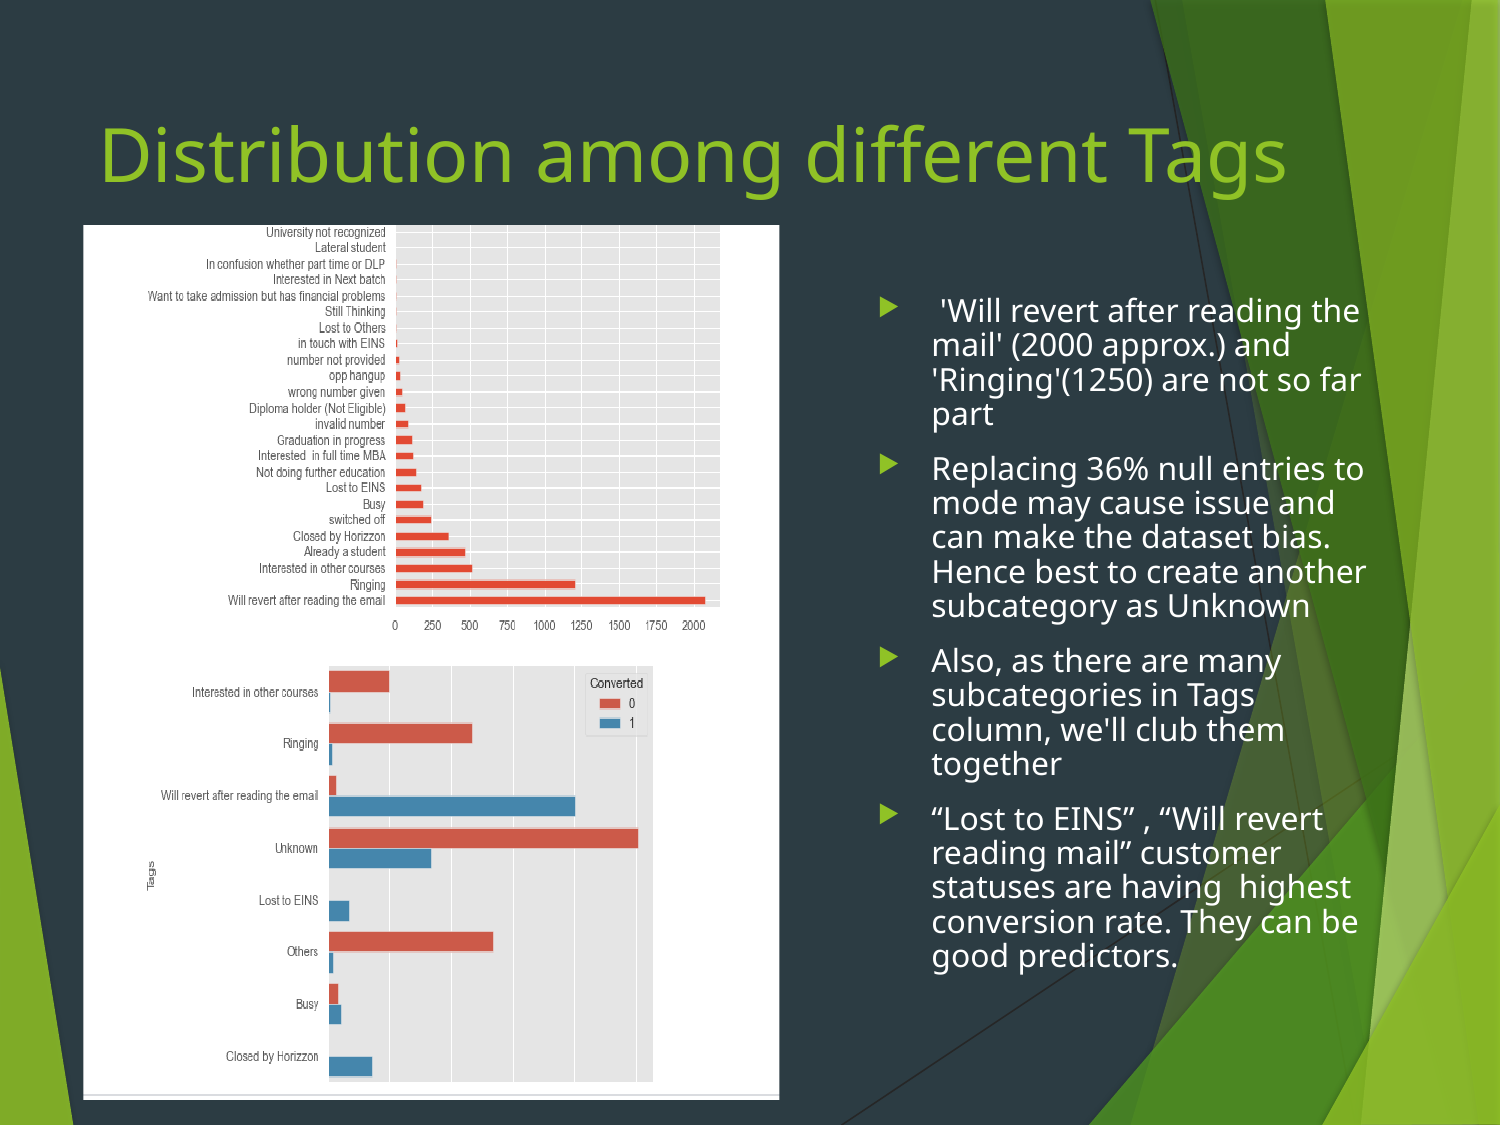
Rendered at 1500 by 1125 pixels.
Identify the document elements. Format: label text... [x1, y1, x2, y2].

title Distribution among different Tags [83, 99, 1395, 317]
picture [82, 224, 781, 1101]
list 'Will revert after reading the mail' (2000 approx.) and 'Ringing'(1250) are not so far part Replacing 36% null entries to mode may cause issue and can make the dataset bias. Hence best to create another subcategory as Unknown Also, as there are many subcategories in Tags column, we'll club them together “Lost to EINS” , “Will revert reading mail” customer statuses are having highest conversion rate. They can be good predictors. [862, 287, 1383, 991]
